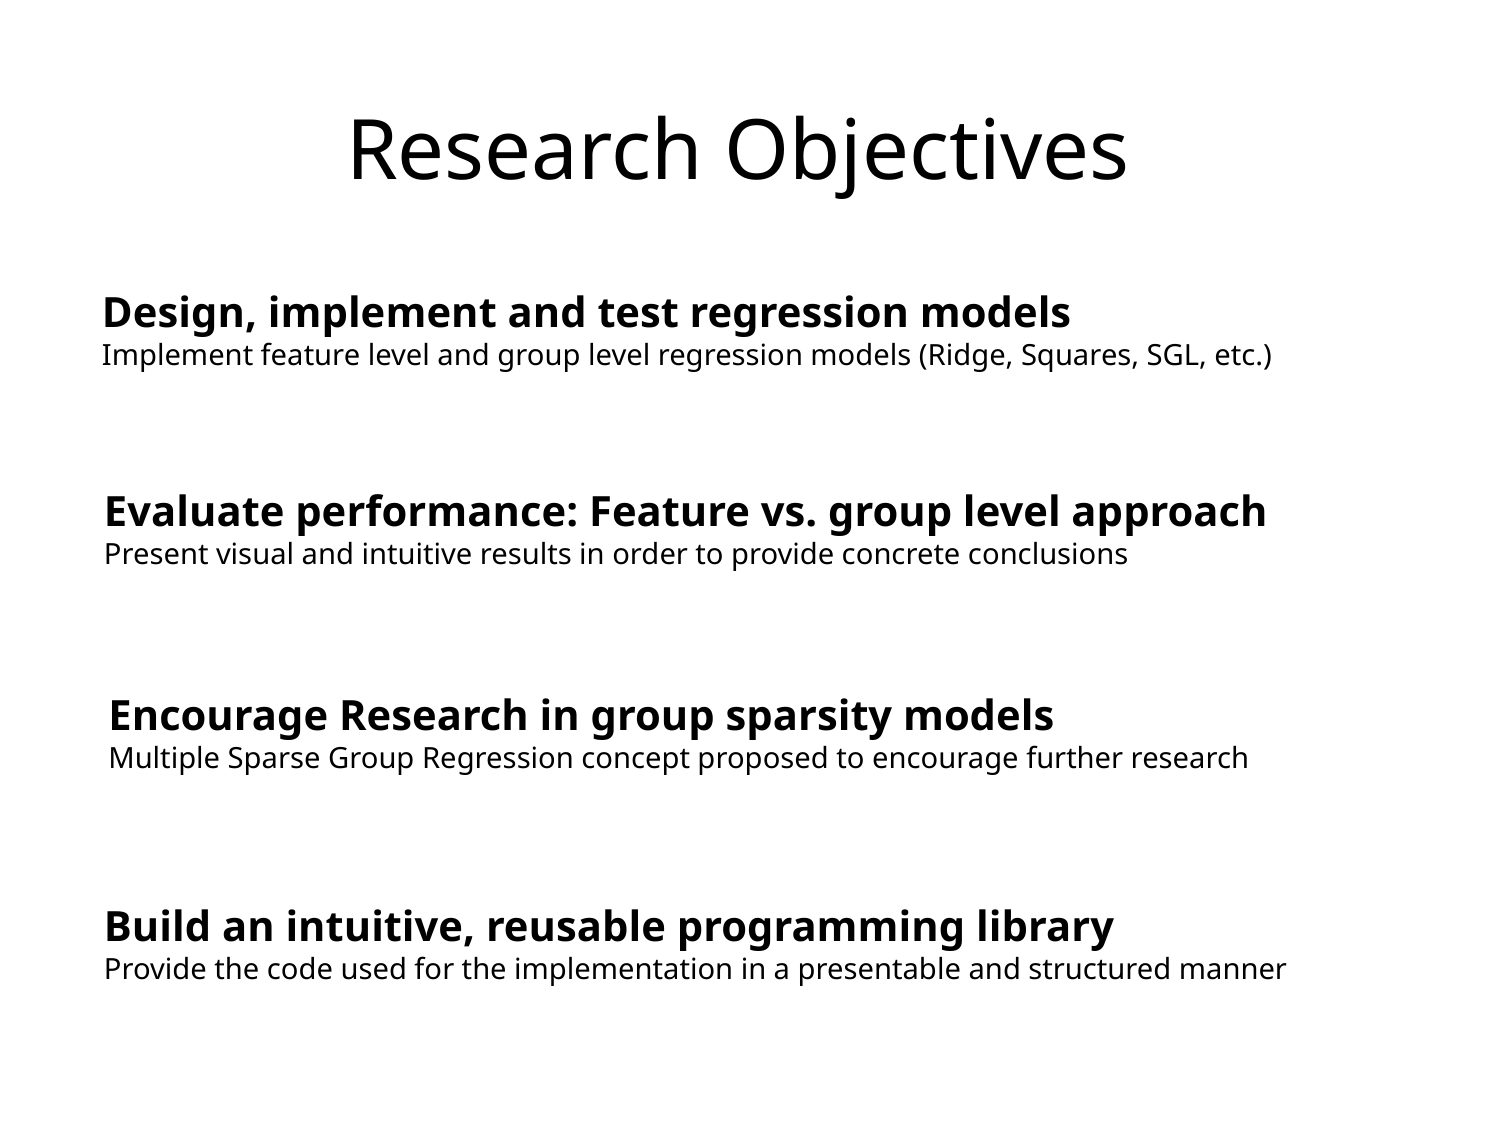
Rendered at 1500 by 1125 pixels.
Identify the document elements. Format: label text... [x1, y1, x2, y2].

text_box Encourage Research in group sparsity models Multiple Sparse Group Regression concept proposed to encourage further research [93, 657, 1463, 806]
text_box Evaluate performance: Feature vs. group level approach Present visual and intuitive results in order to provide concrete conclusions [89, 453, 1415, 602]
text_box Design, implement and test regression models Implement feature level and group level regression models (Ridge, Squares, SGL, etc.) [86, 254, 1419, 403]
text_box Build an intuitive, reusable programming library Provide the code used for the implementation in a presentable and structured manner [89, 868, 1415, 1017]
title Research Objectives [58, 25, 1419, 267]
